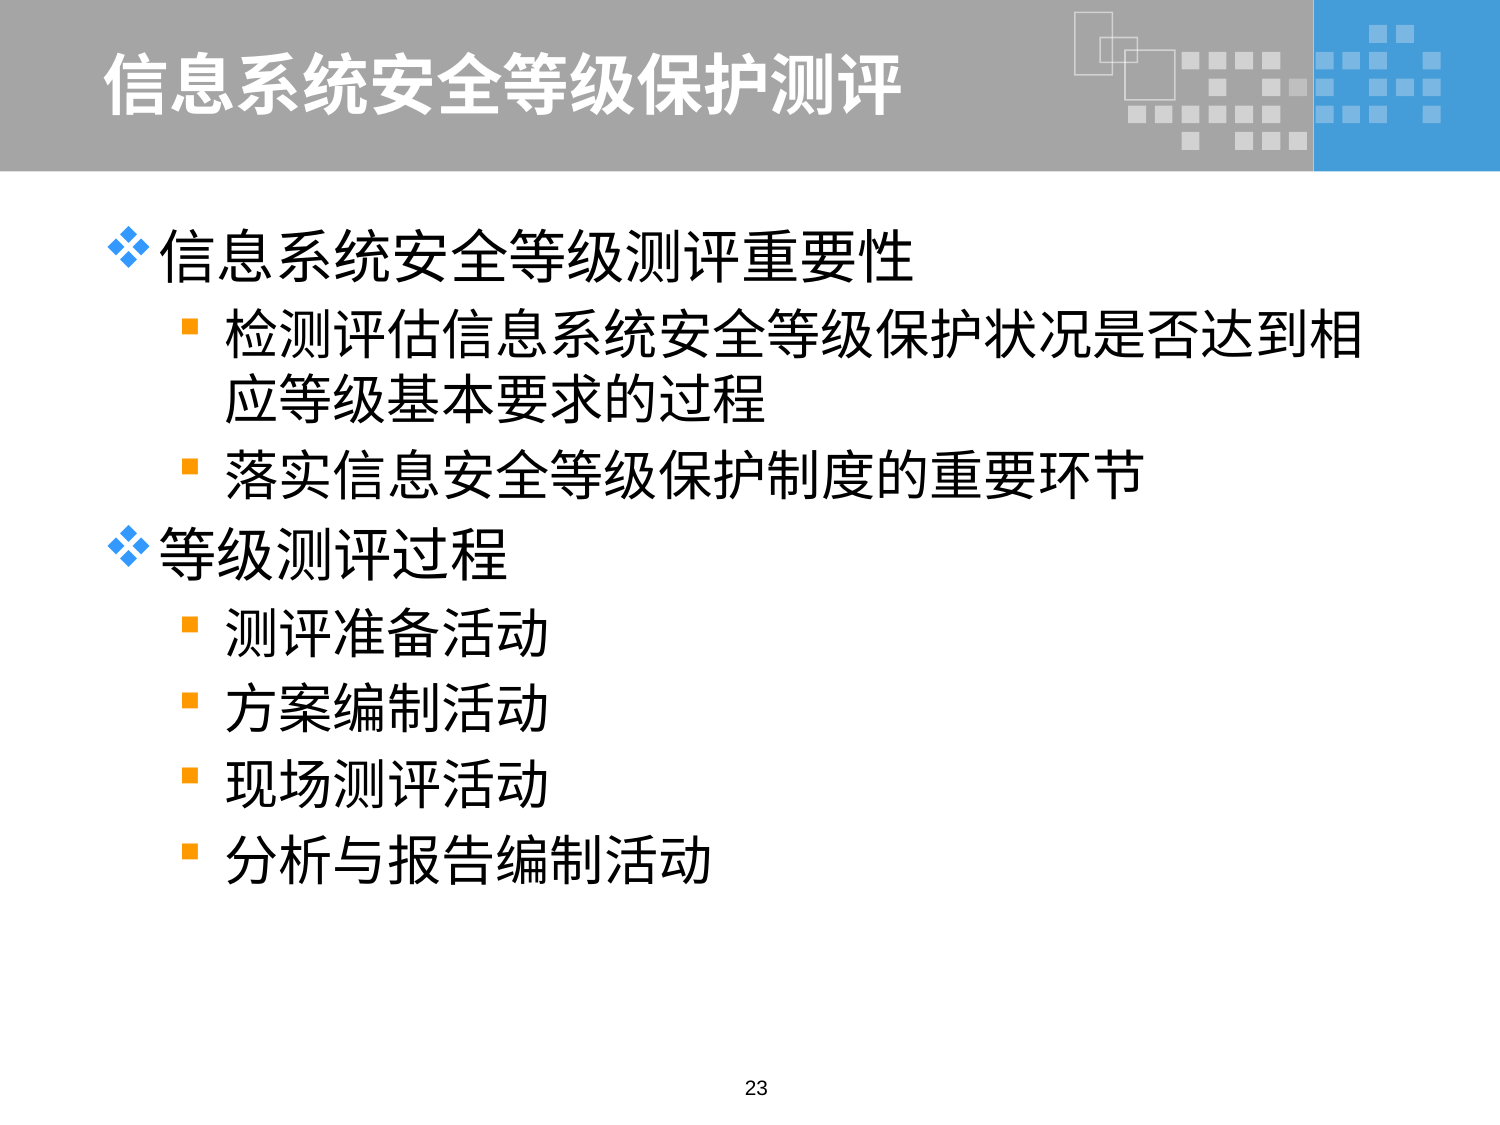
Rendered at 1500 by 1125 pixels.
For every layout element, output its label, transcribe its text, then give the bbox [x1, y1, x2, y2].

title 信息系统安全等级保护测评 [87, 42, 1252, 123]
list 信息系统安全等级测评重要性 检测评估信息系统安全等级保护状况是否达到相应等级基本要求的过程 落实信息安全等级保护制度的重要环节 等级测评过程 测评准备活动 方案编制活动 现场测评活动 分析与报告编制活动 [87, 212, 1432, 1050]
slide_number 23 [687, 1066, 826, 1111]
